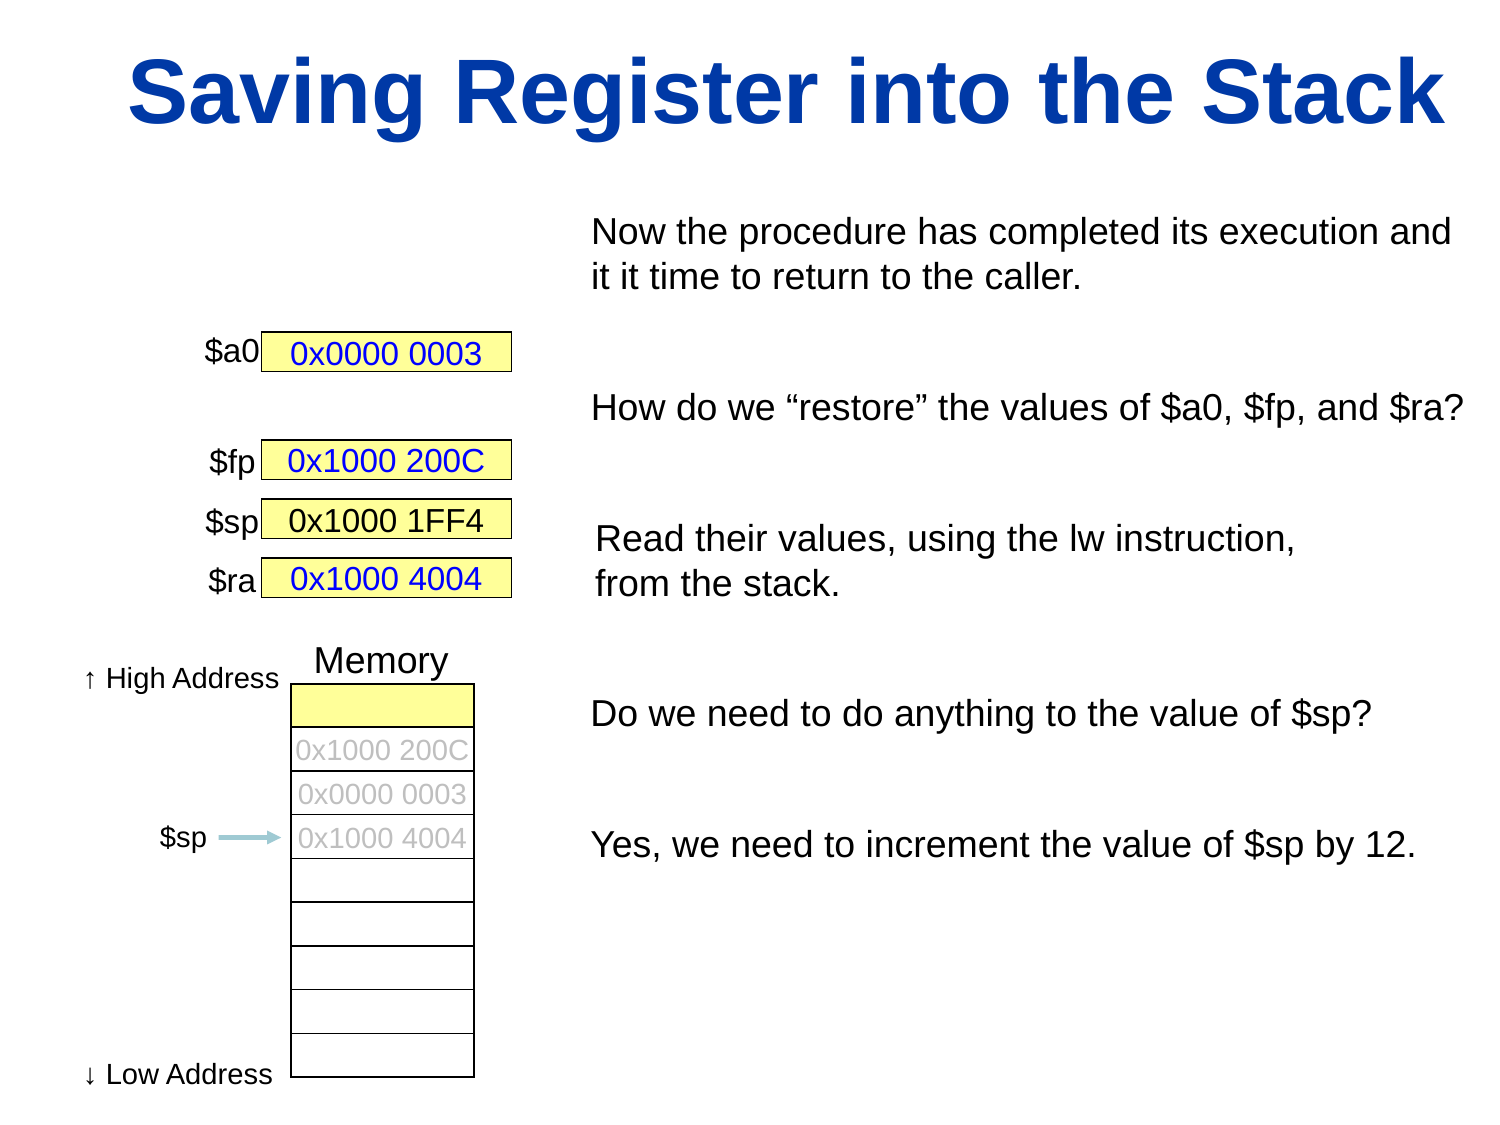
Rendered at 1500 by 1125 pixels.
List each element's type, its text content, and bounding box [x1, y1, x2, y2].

text_box 0x0000 0003 [290, 771, 475, 814]
text_box 0x1000 4004 [290, 814, 475, 859]
text_box [290, 989, 475, 1033]
text_box [290, 1033, 475, 1078]
text_box [290, 683, 475, 727]
text_box Now the procedure has completed its execution and it it time to return to the caller. [576, 199, 1467, 305]
text_box $ra [193, 551, 272, 606]
text_box ↓ Low Address [68, 1048, 289, 1098]
text_box Memory [298, 628, 464, 689]
text_box 0x1000 200C [290, 727, 475, 771]
text_box 0x0000 0003 [261, 332, 512, 372]
text_box 0x1000 4004 [261, 557, 512, 598]
text_box How do we “restore” the values of $a0, $fp, and $ra? [576, 375, 1480, 436]
text_box ↑ High Address [68, 652, 295, 702]
text_box [290, 859, 475, 902]
text_box 0x1000 1FF4 [261, 498, 512, 539]
text_box [290, 902, 475, 945]
text_box Read their values, using the lw instruction, from the stack. [580, 506, 1312, 611]
text_box 0x1000 200C [261, 439, 512, 480]
text_box Do we need to do anything to the value of $sp? [575, 682, 1388, 742]
text_box $sp [190, 492, 274, 548]
text_box [290, 945, 475, 989]
text_box $fp [194, 433, 271, 488]
title Saving Register into the Stack [111, 23, 1468, 150]
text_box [144, 810, 282, 861]
text_box $a0 [189, 322, 276, 377]
text_box Yes, we need to increment the value of $sp by 12. [575, 812, 1433, 873]
